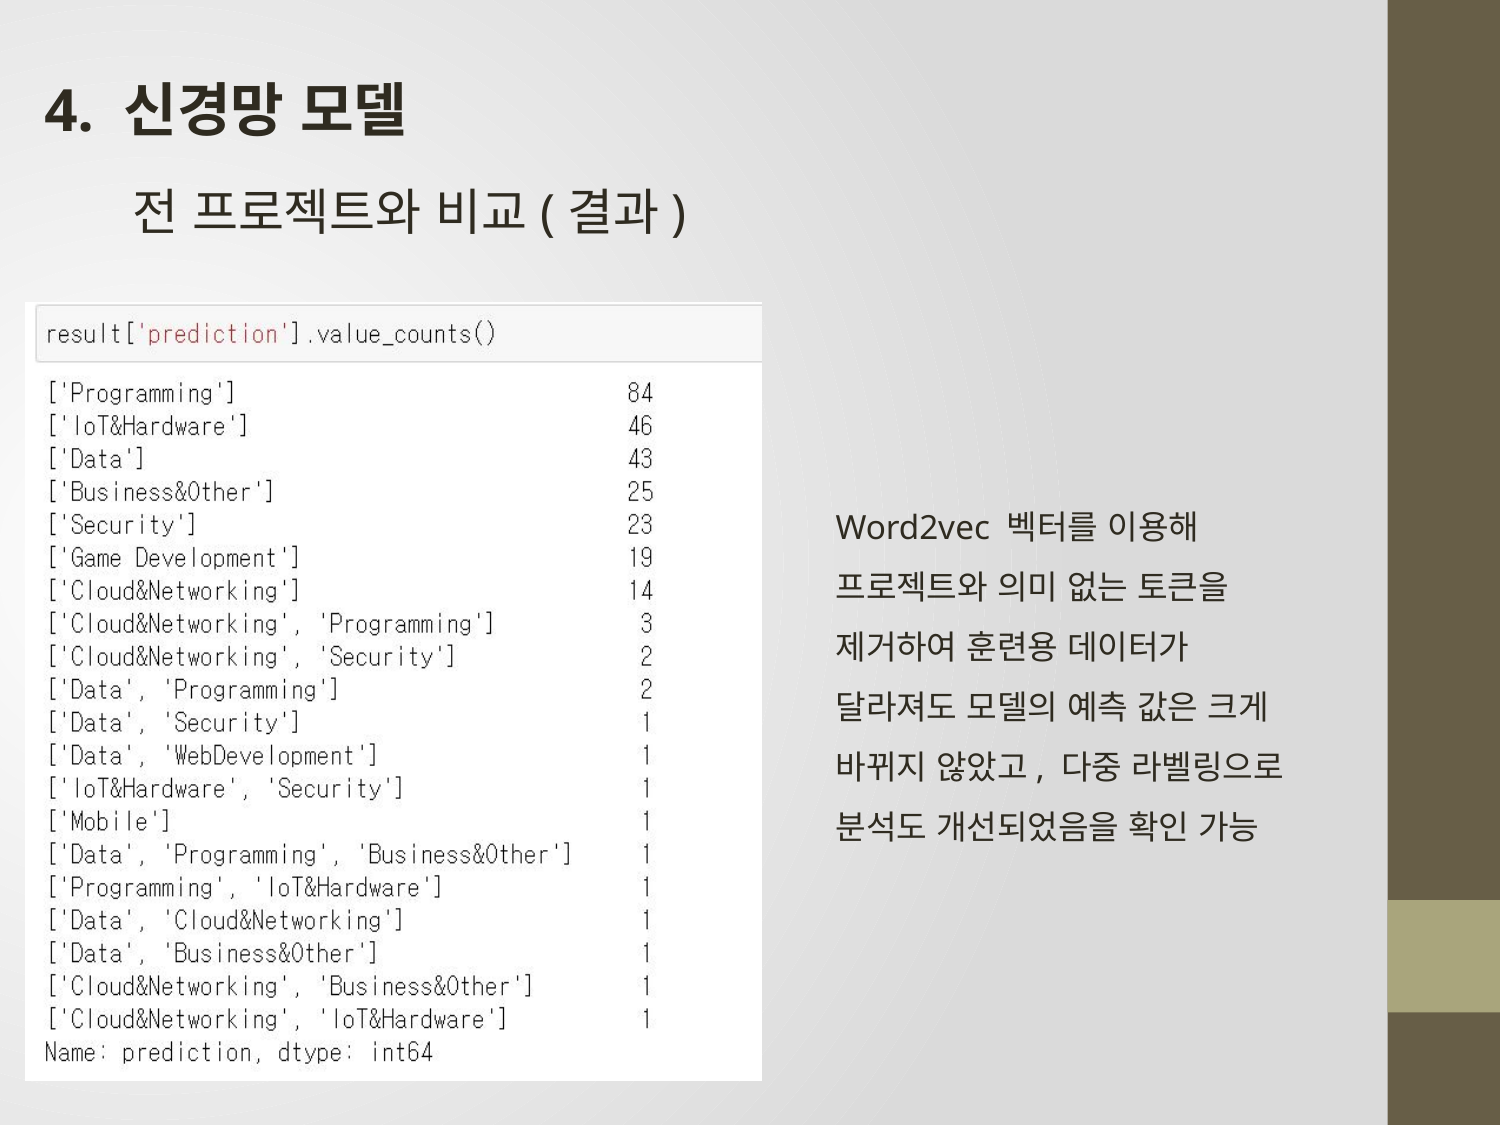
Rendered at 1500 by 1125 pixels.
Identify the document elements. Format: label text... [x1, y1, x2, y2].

text_box 4. 신경망 모델 [29, 30, 892, 151]
picture [25, 302, 763, 1081]
text_box 전 프로젝트와 비교(결과) [117, 172, 701, 248]
text_box Word2vec 벡터를 이용해 프로젝트와 의미 없는 토큰을 제거하여 훈련용 데이터가 달라져도 모델의 예측 값은 크게 바뀌지 않았고, 다중 라벨링으로 분석도 개선되었음을 확인 가능 [820, 479, 1311, 854]
